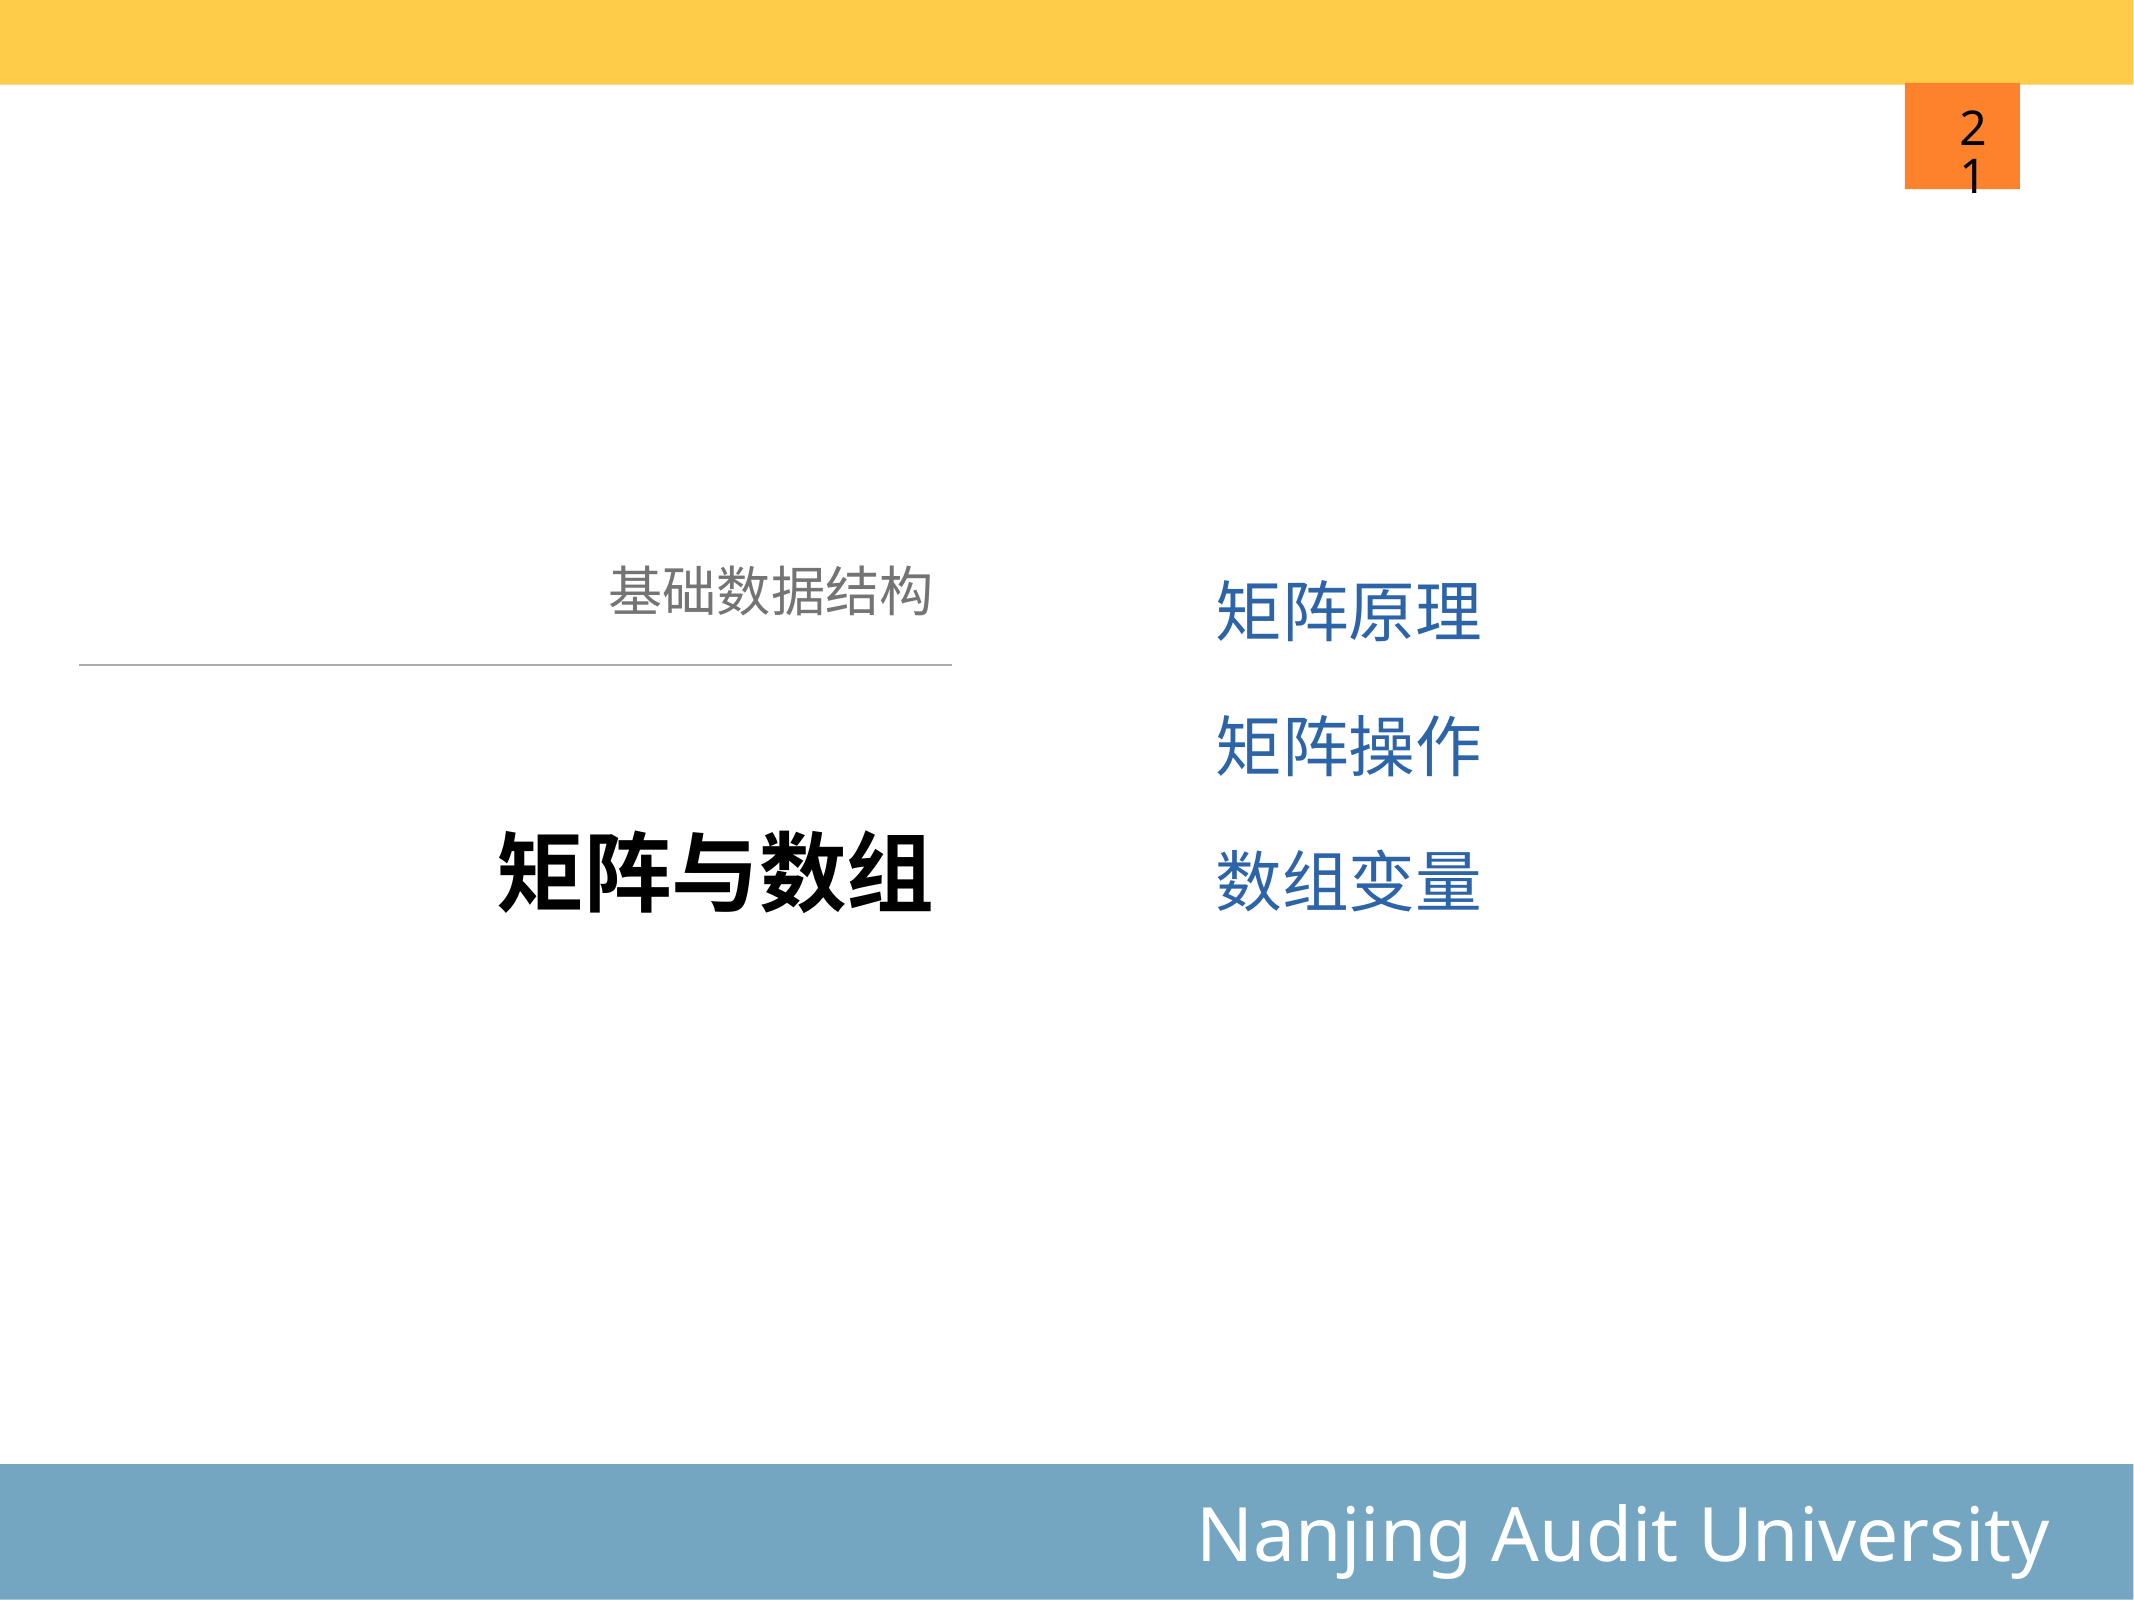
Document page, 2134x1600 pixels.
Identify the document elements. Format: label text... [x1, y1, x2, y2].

text_box 矩阵原理 [1207, 561, 1492, 659]
text_box 矩阵操作 [1207, 696, 1492, 793]
slide_number 21 [1950, 96, 1997, 172]
list 基础数据结构 [372, 521, 943, 659]
text_box 数组变量 [1207, 831, 1492, 928]
title 矩阵与数组 [372, 703, 943, 1039]
